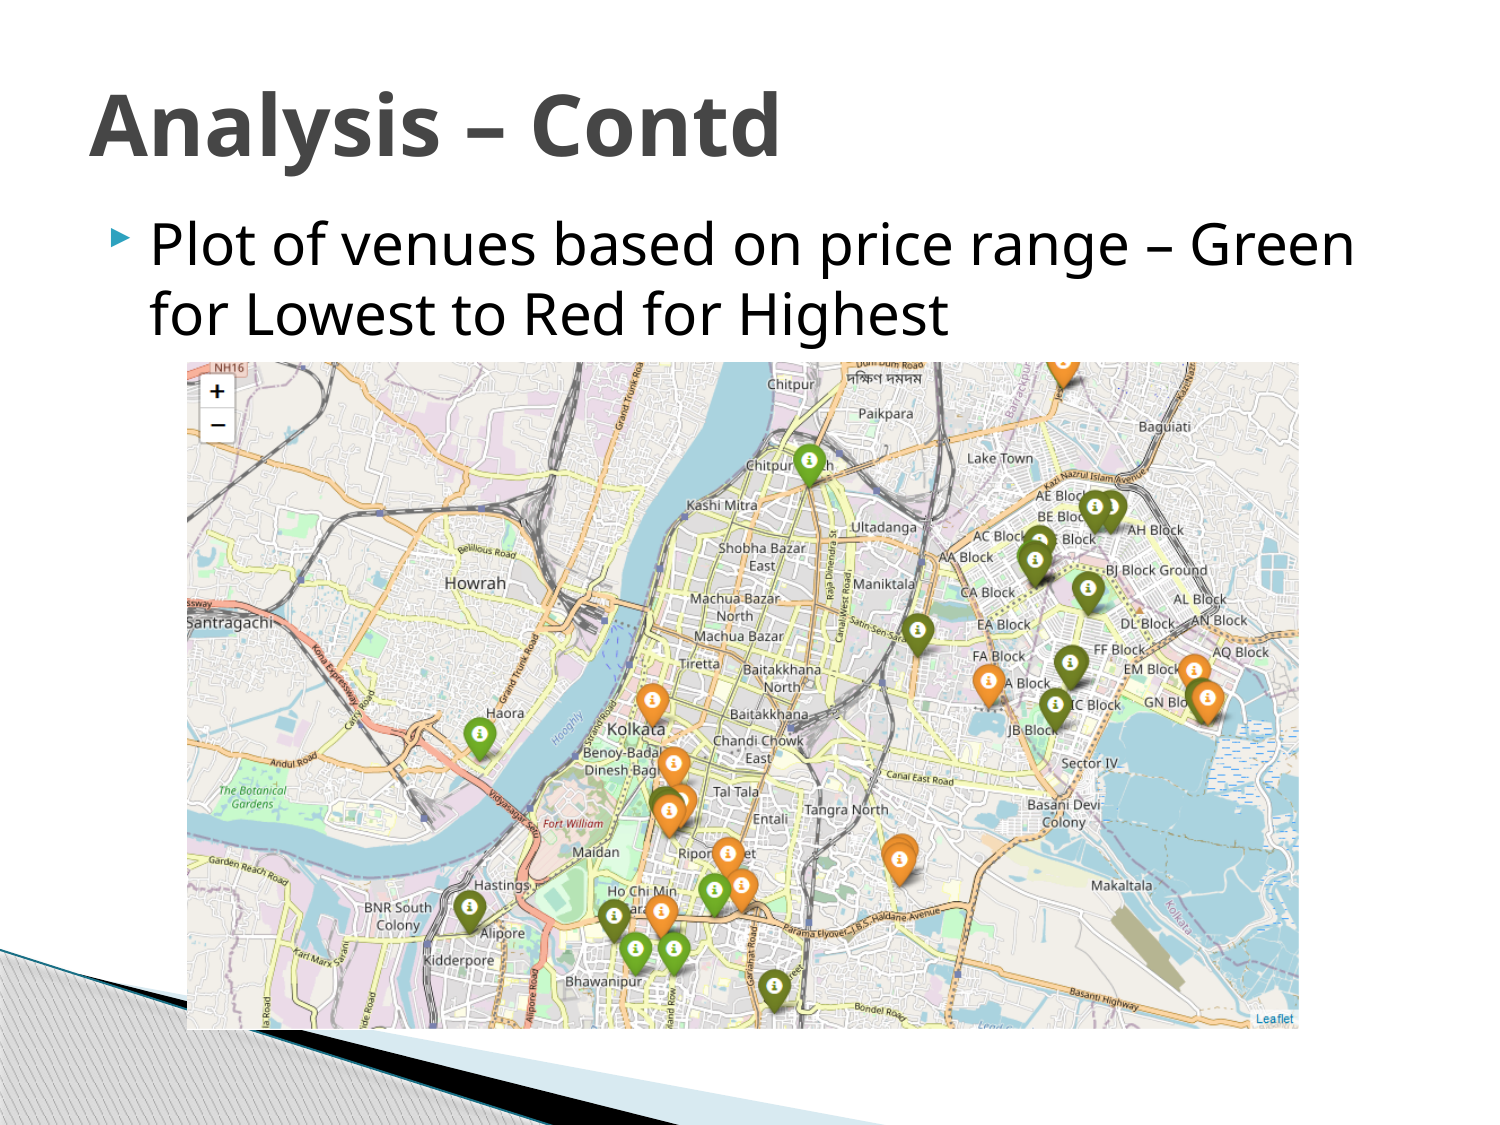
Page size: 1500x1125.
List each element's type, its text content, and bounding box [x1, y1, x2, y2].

title Analysis – Contd [75, 45, 1425, 200]
picture [187, 362, 1301, 1030]
list Plot of venues based on price range – Green for Lowest to Red for Highest [75, 200, 1425, 363]
